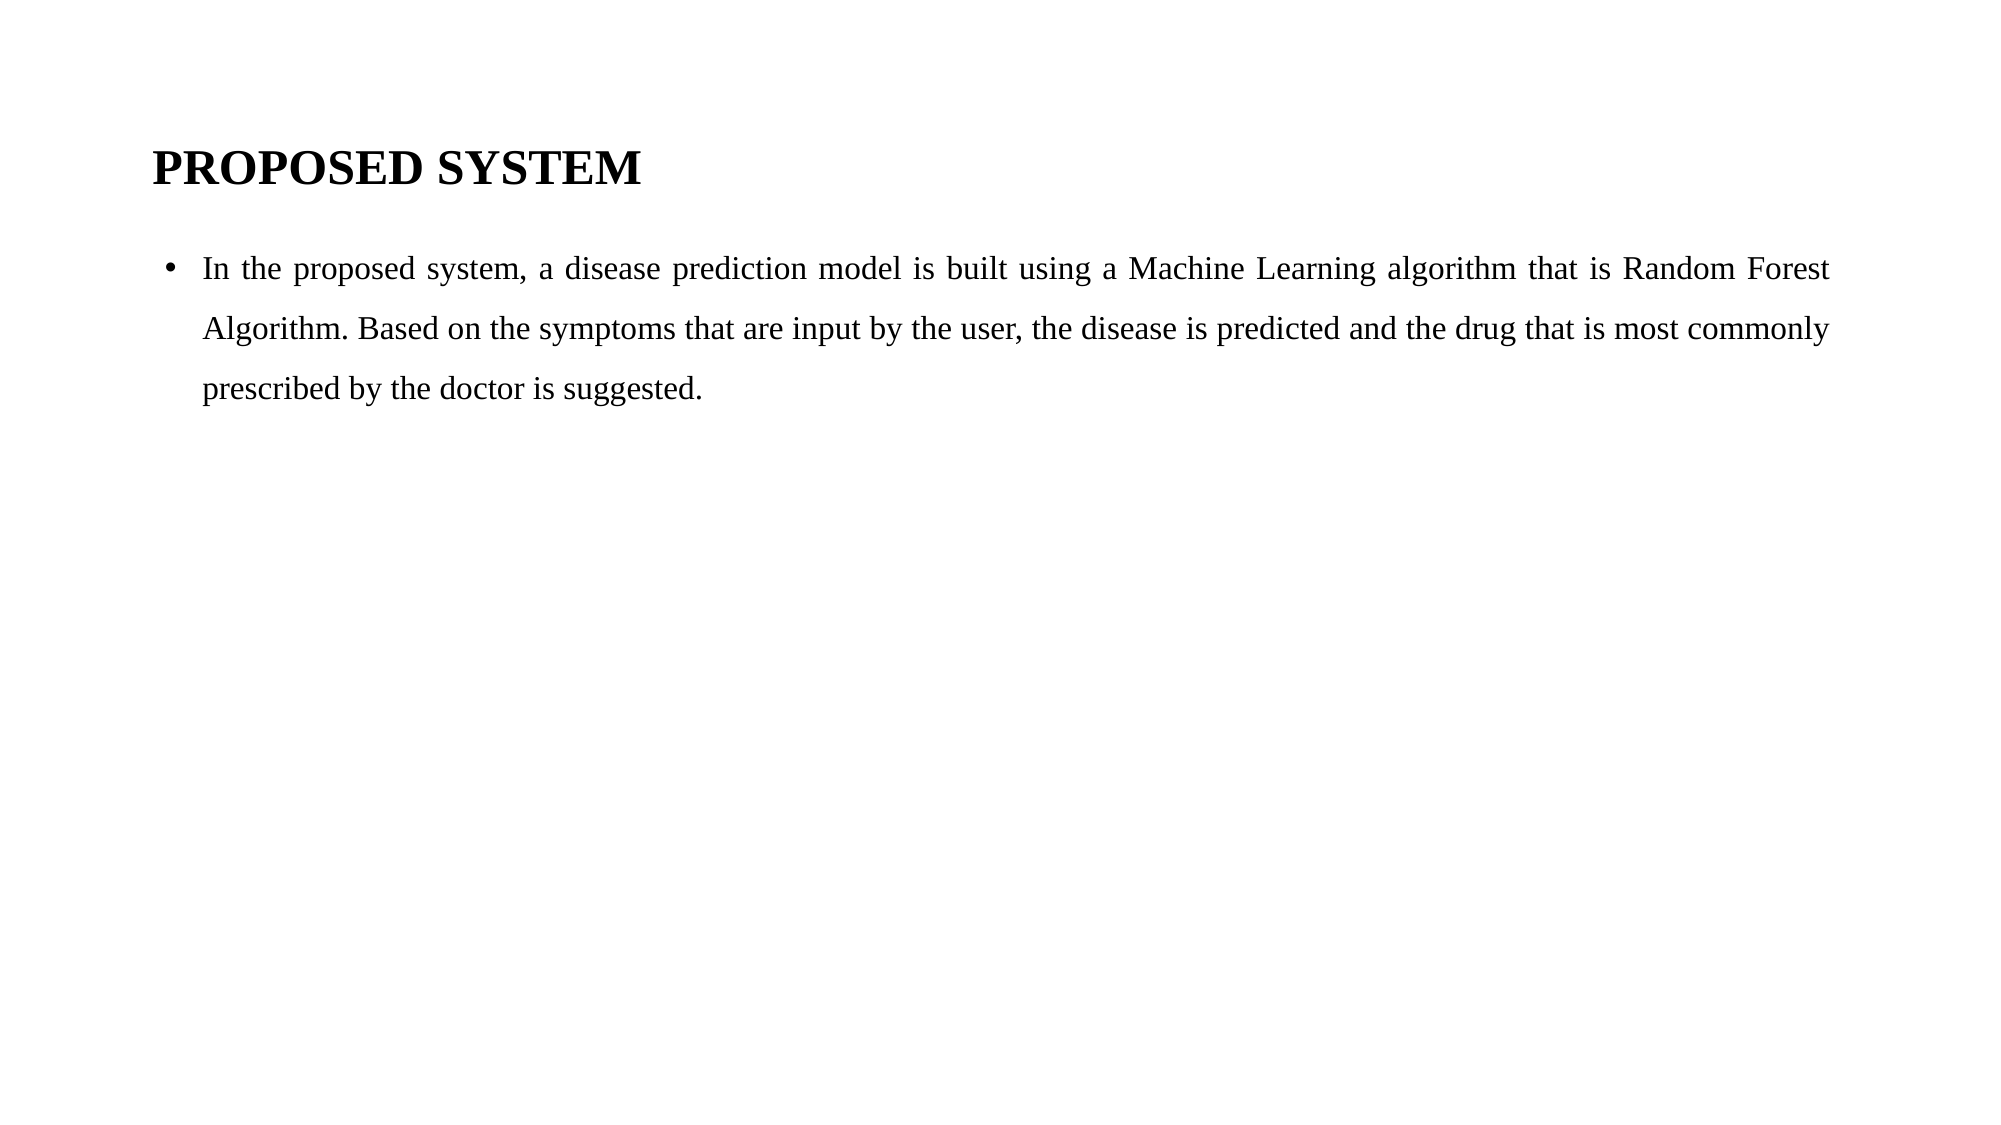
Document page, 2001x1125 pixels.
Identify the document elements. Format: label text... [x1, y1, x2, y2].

title PROPOSED SYSTEM [137, 59, 1863, 278]
list In the proposed system, a disease prediction model is built using a Machine Learning algorithm that is Random Forest Algorithm. Based on the symptoms that are input by the user, the disease is predicted and the drug that is most commonly prescribed by the doctor is suggested. [149, 219, 1849, 950]
